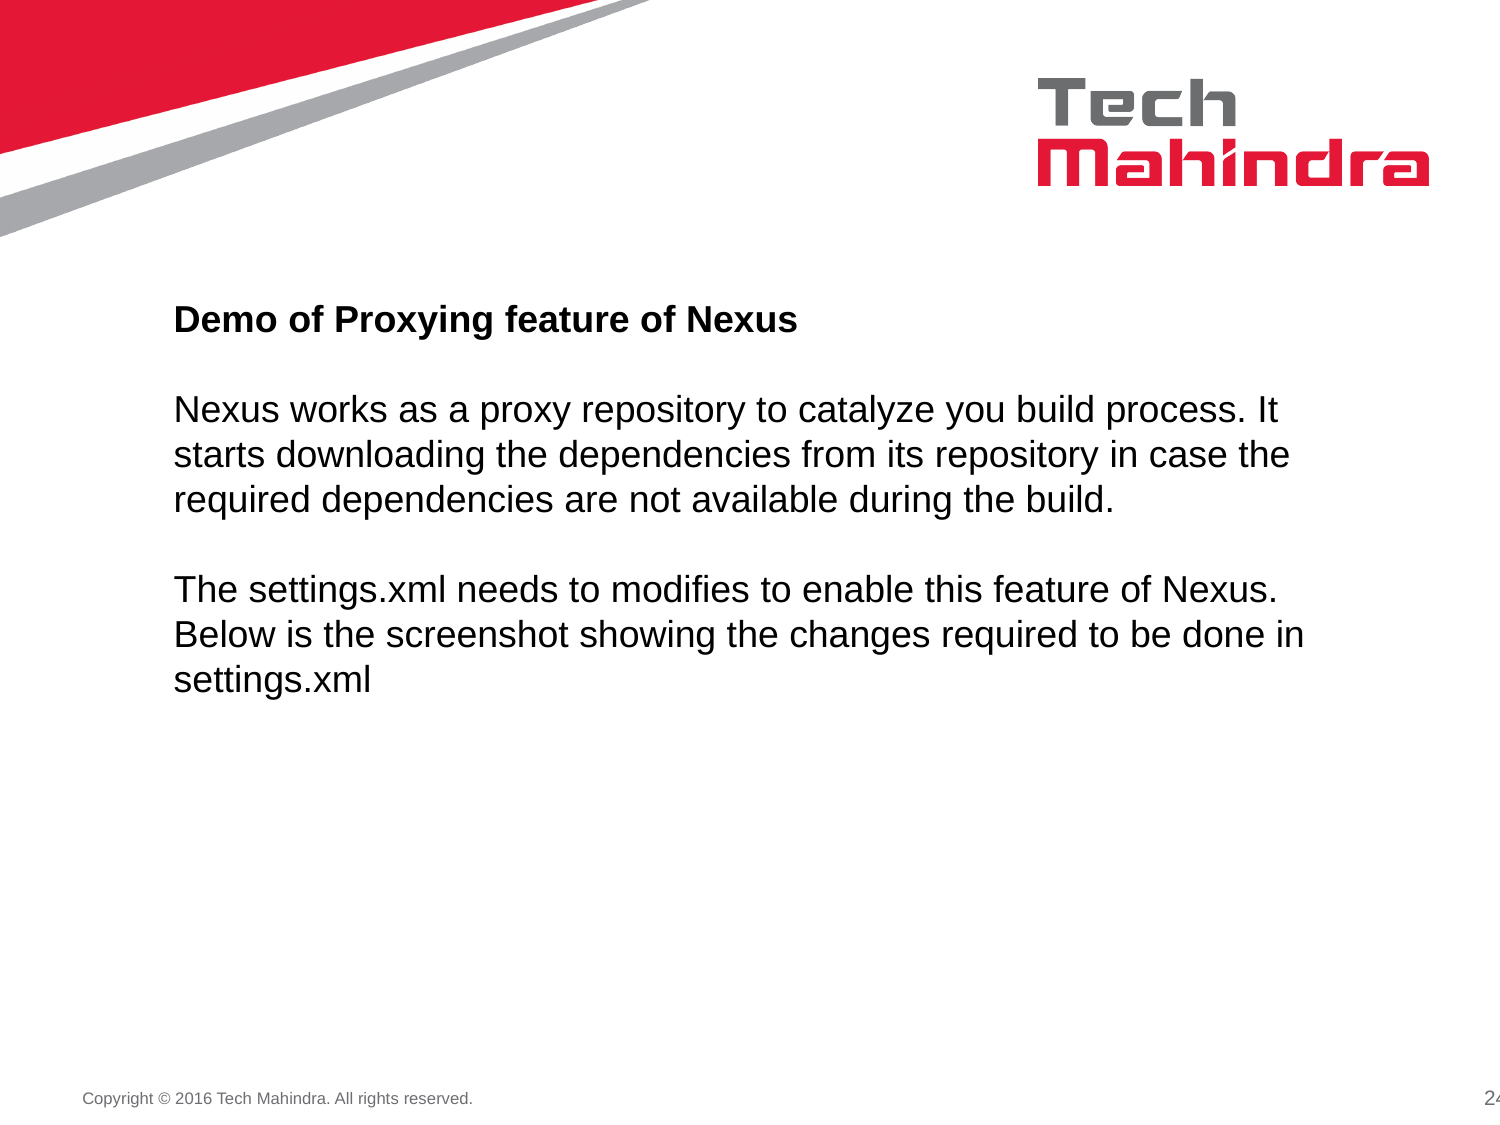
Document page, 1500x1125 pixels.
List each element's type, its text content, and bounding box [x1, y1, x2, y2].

text_box Demo of Proxying feature of Nexus Nexus works as a proxy repository to catalyze you build process. It starts downloading the dependencies from its repository in case the required dependencies are not available during the build. The settings.xml needs to modifies to enable this feature of Nexus. Below is the screenshot showing the changes required to be done in settings.xml [173, 294, 1343, 760]
picture [1038, 78, 1429, 186]
picture [0, 0, 652, 237]
